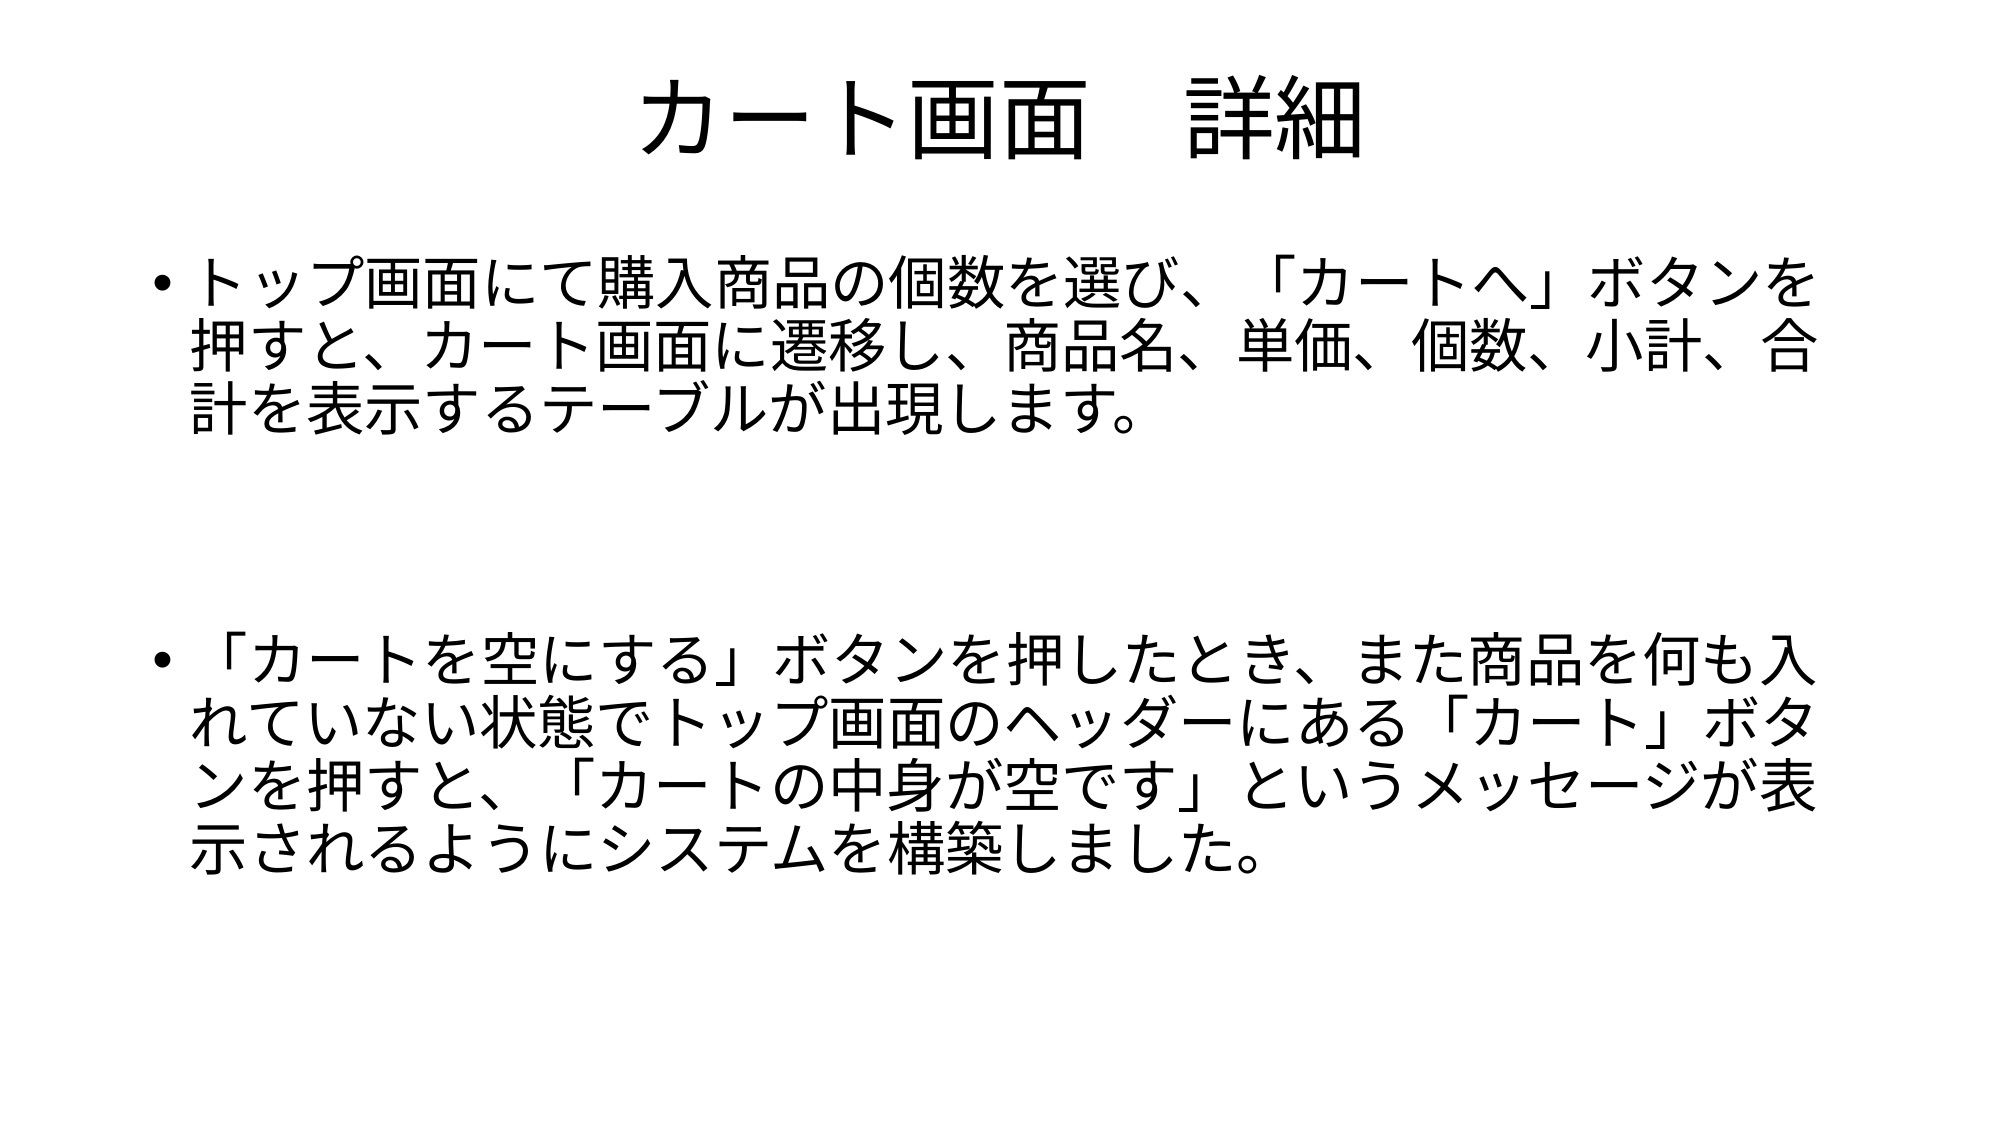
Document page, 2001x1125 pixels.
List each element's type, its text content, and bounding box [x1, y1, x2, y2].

title カート画面 詳細 [137, 59, 1863, 185]
list トップ画面にて購入商品の個数を選び、「カートへ」ボタンを押すと、カート画面に遷移し、商品名、単価、個数、小計、合計を表示するテーブルが出現します。 「カートを空にする」ボタンを押したとき、また商品を何も入れていない状態でトップ画面のヘッダーにある「カート」ボタンを押すと、「カートの中身が空です」というメッセージが表示されるようにシステムを構築しました。 [137, 246, 1863, 1014]
